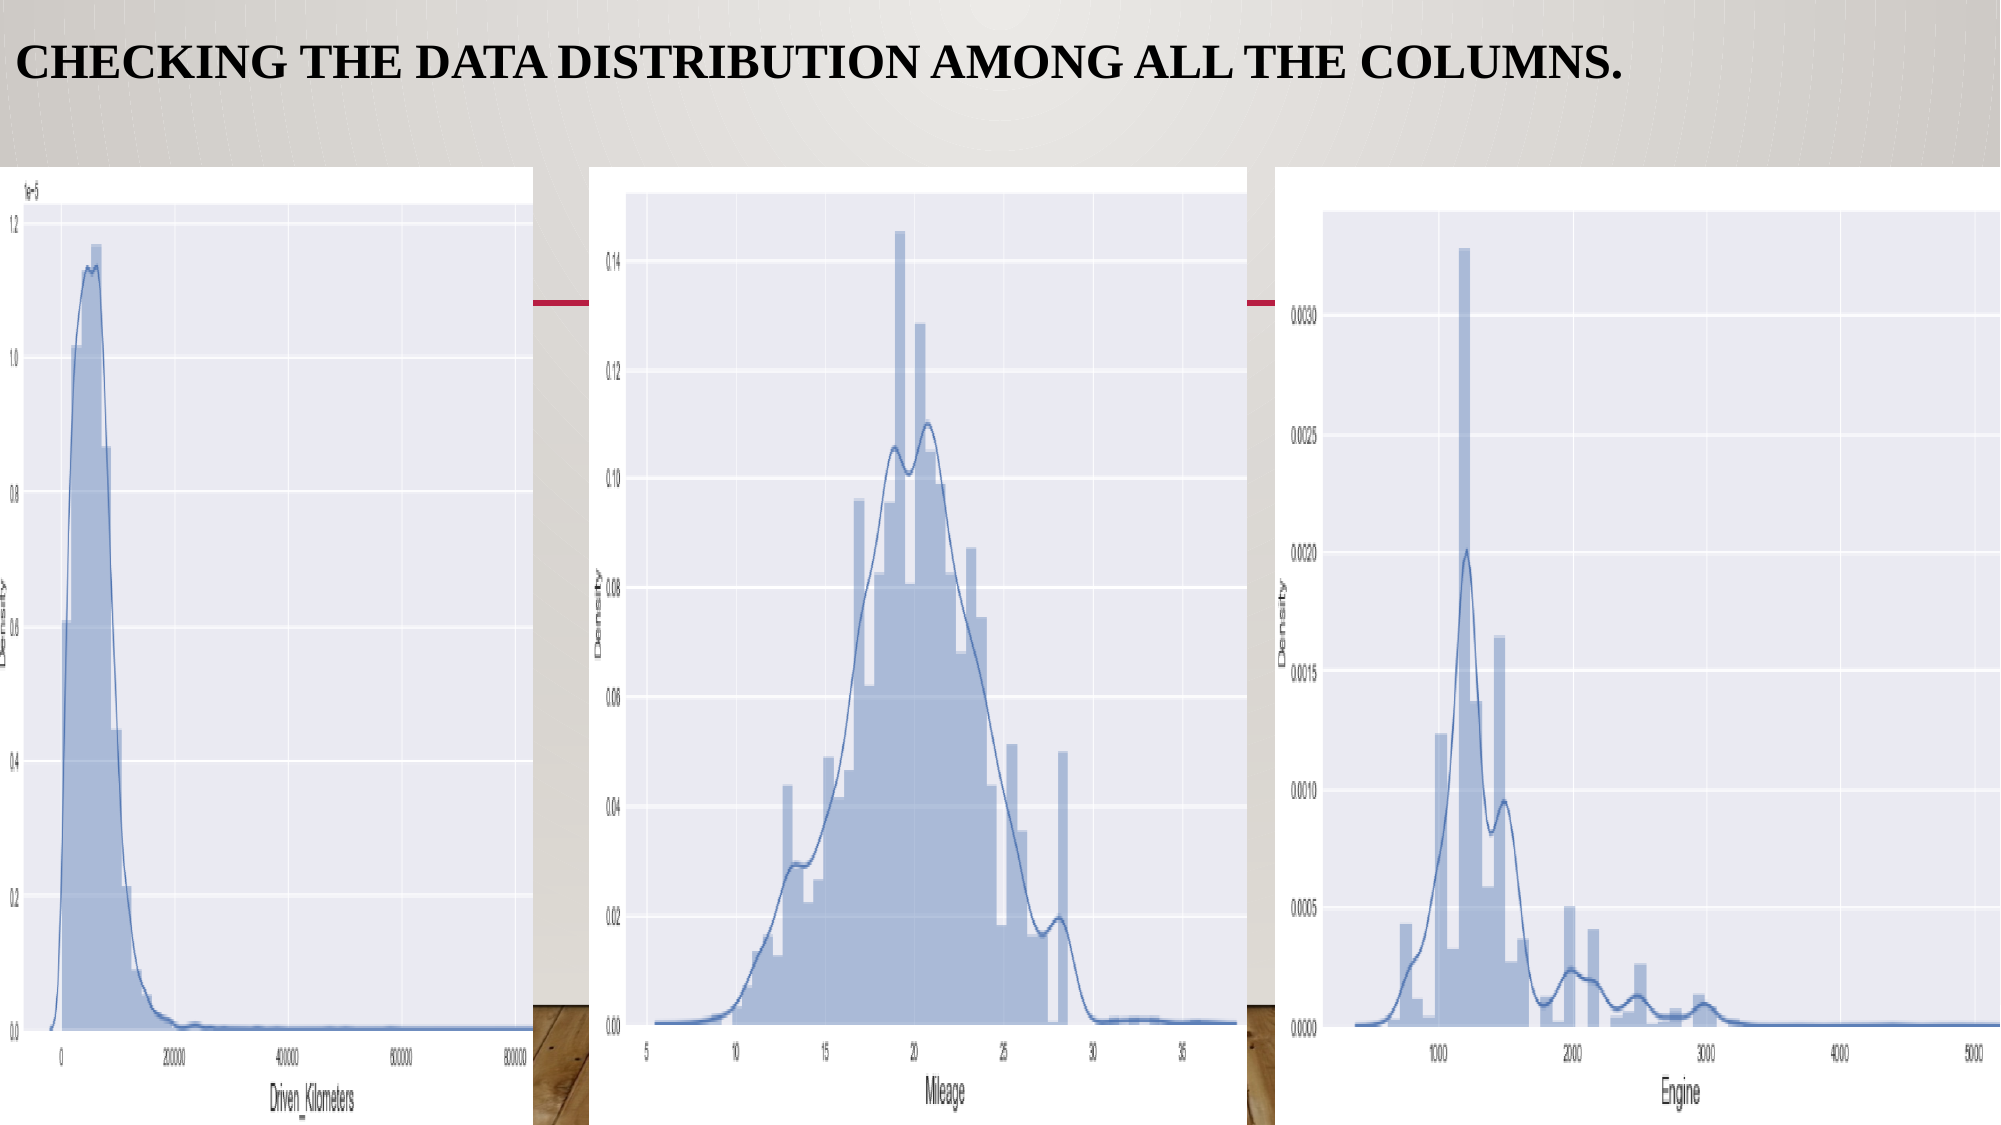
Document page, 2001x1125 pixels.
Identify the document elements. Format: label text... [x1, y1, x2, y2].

picture [1247, 167, 2000, 1125]
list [588, 167, 1247, 1125]
picture [533, 1005, 588, 1125]
title Checking the data distribution among all the columns. [0, 28, 1800, 125]
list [0, 167, 533, 1125]
